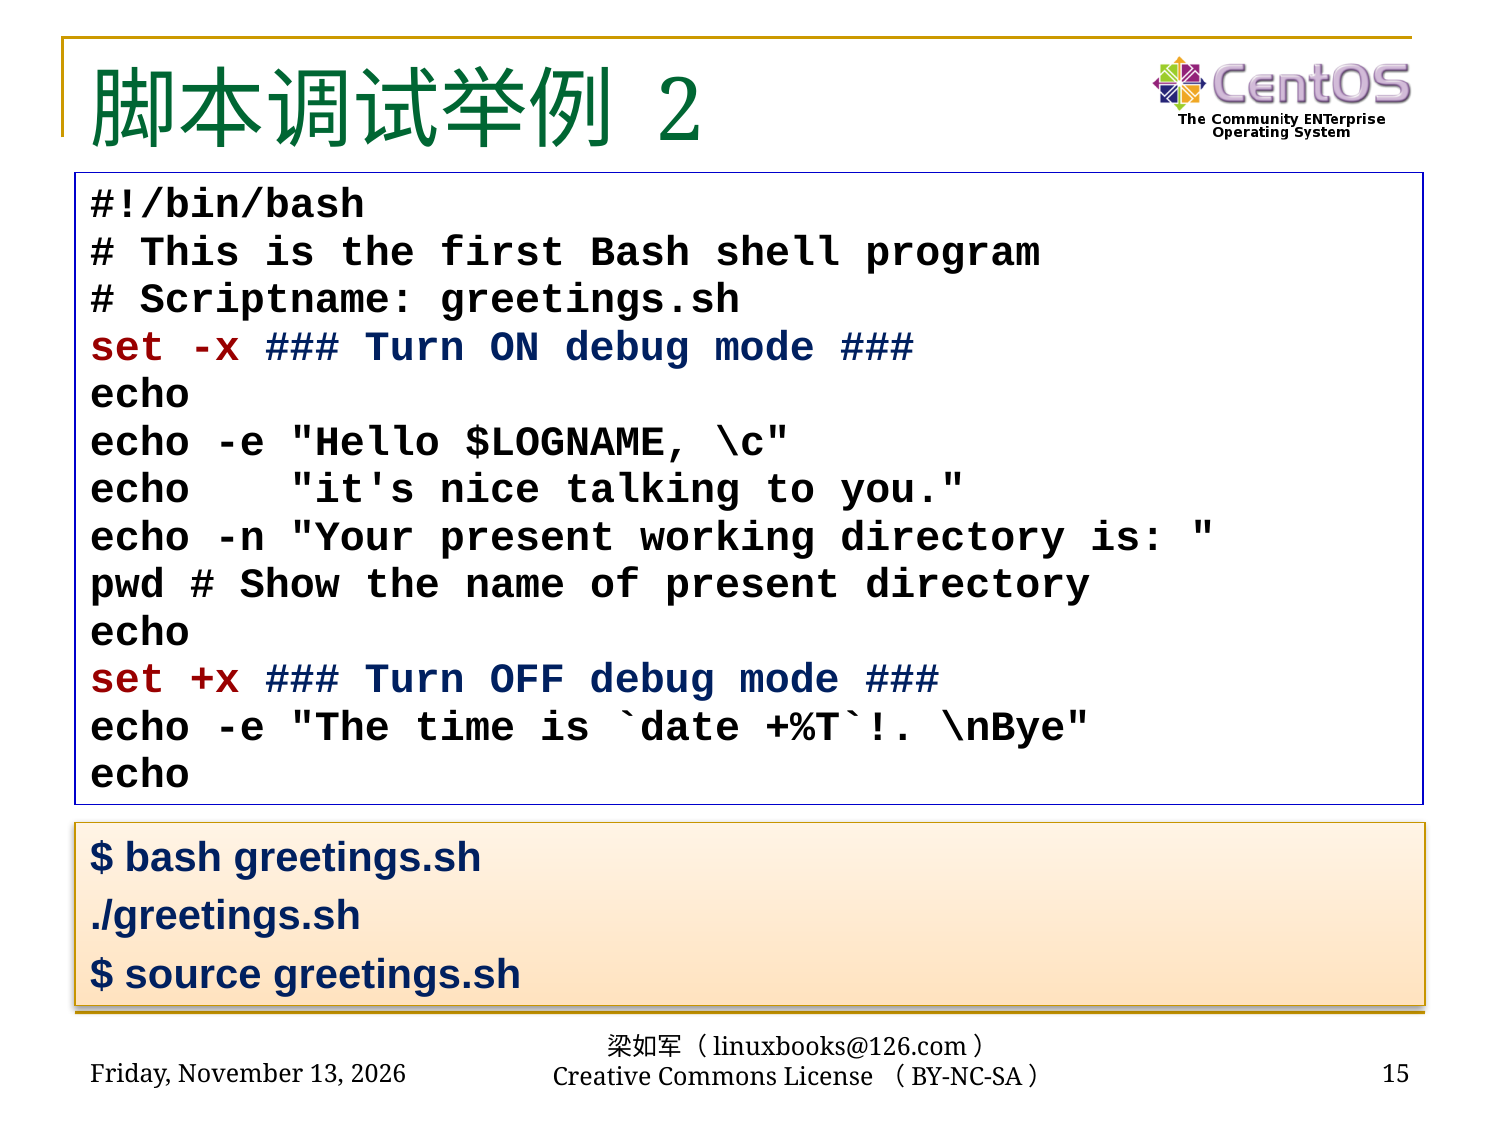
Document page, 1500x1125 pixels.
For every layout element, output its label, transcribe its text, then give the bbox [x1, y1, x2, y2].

list $ bash greetings.sh ./greetings.sh $ source greetings.sh [74, 822, 1426, 1006]
title 脚本调试举例 2 [74, 45, 1426, 233]
footer 梁如军（linuxbooks@126.com） Creative Commons License（BY-NC-SA） [359, 1022, 1247, 1099]
text_box #!/bin/bash # This is the first Bash shell program # Scriptname: greetings.sh set -x ### Turn ON debug mode ### echo echo -e "Hello $LOGNAME, \c" echo "it's nice talking to you." echo -n "Your present working directory is: " pwd # Show the name of present directory echo set +x ### Turn OFF debug mode ### echo -e "The time is `date +%T`!. \nBye" echo [75, 172, 1424, 805]
slide_number 15 [1074, 1023, 1426, 1100]
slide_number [74, 1023, 426, 1100]
